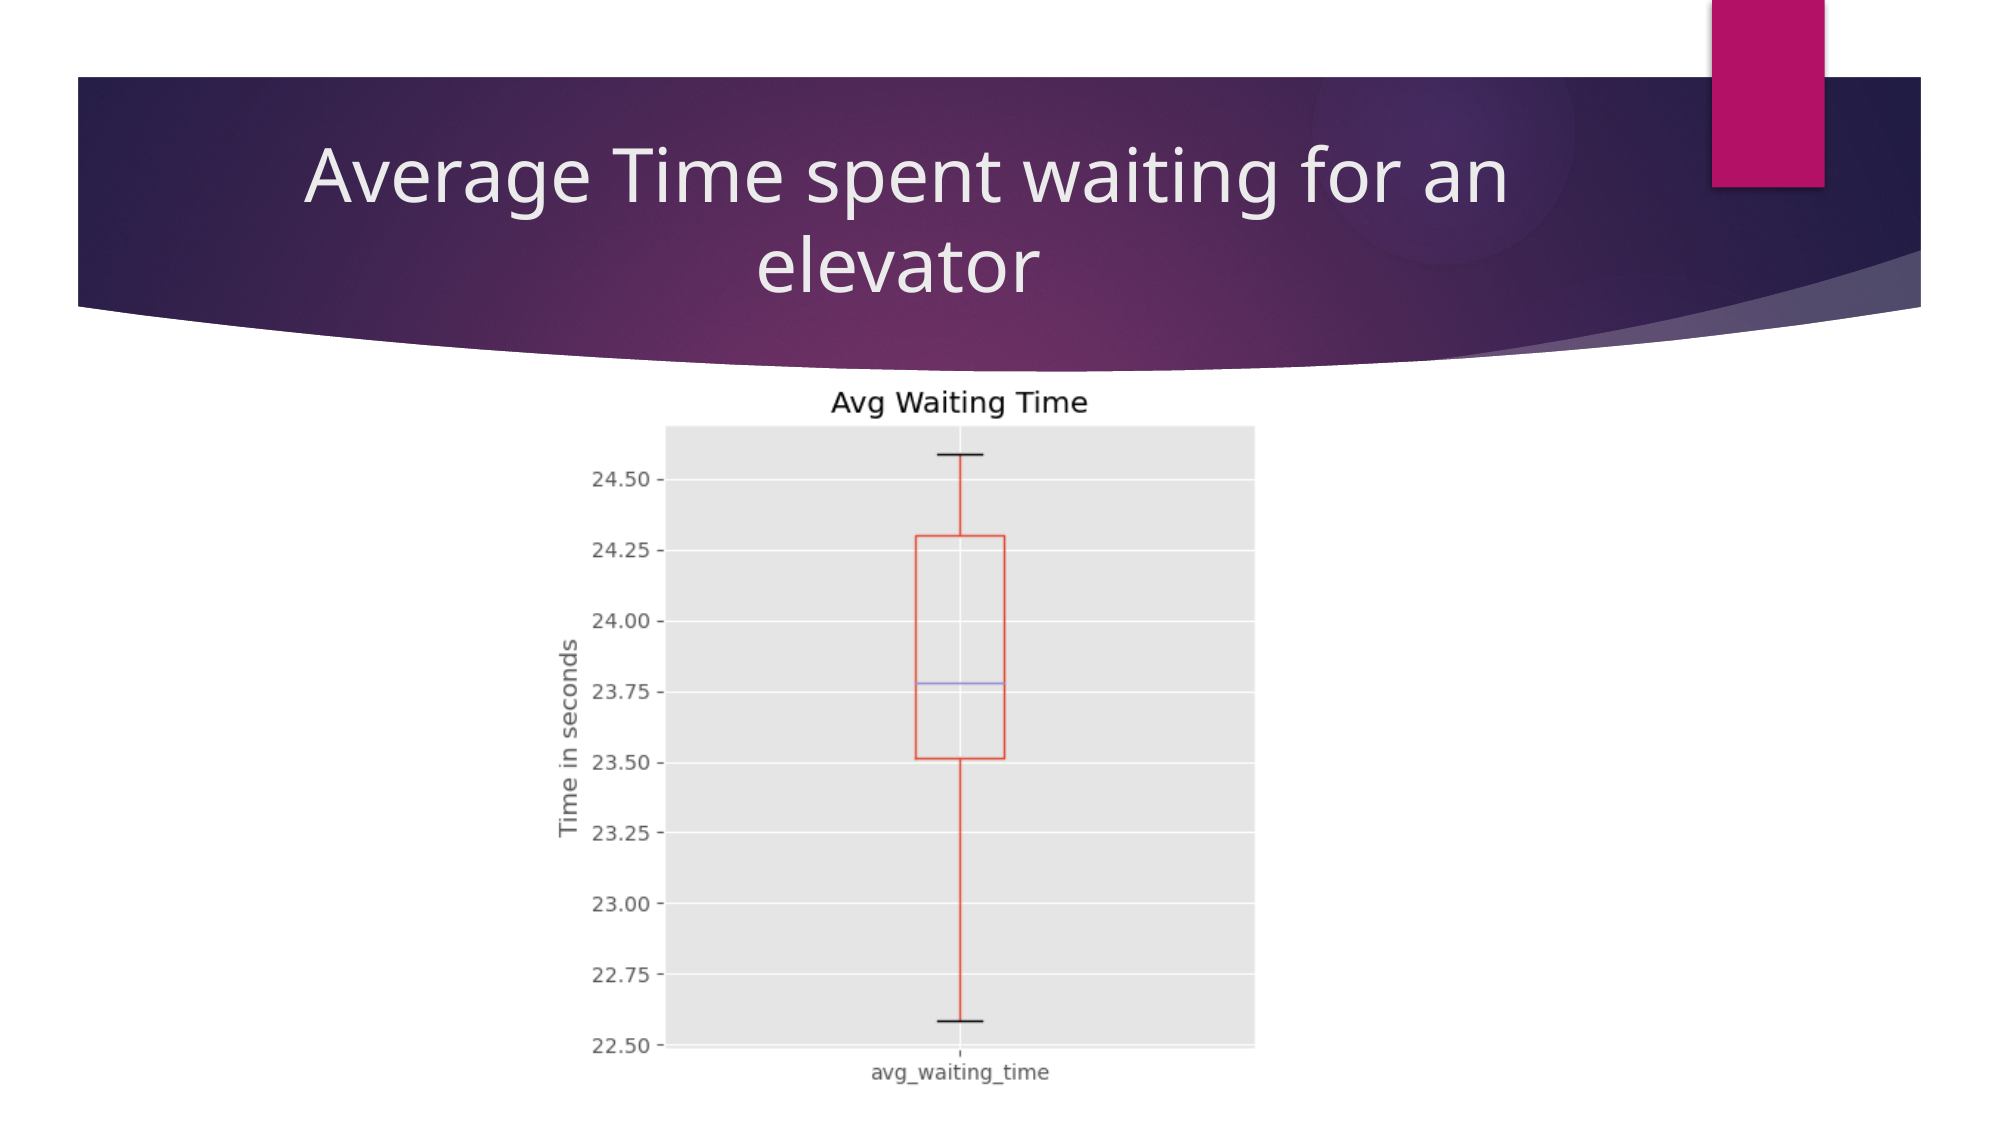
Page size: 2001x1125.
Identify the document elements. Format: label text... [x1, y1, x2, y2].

picture [546, 376, 1270, 1100]
title Average Time spent waiting for an elevator [189, 159, 1627, 276]
